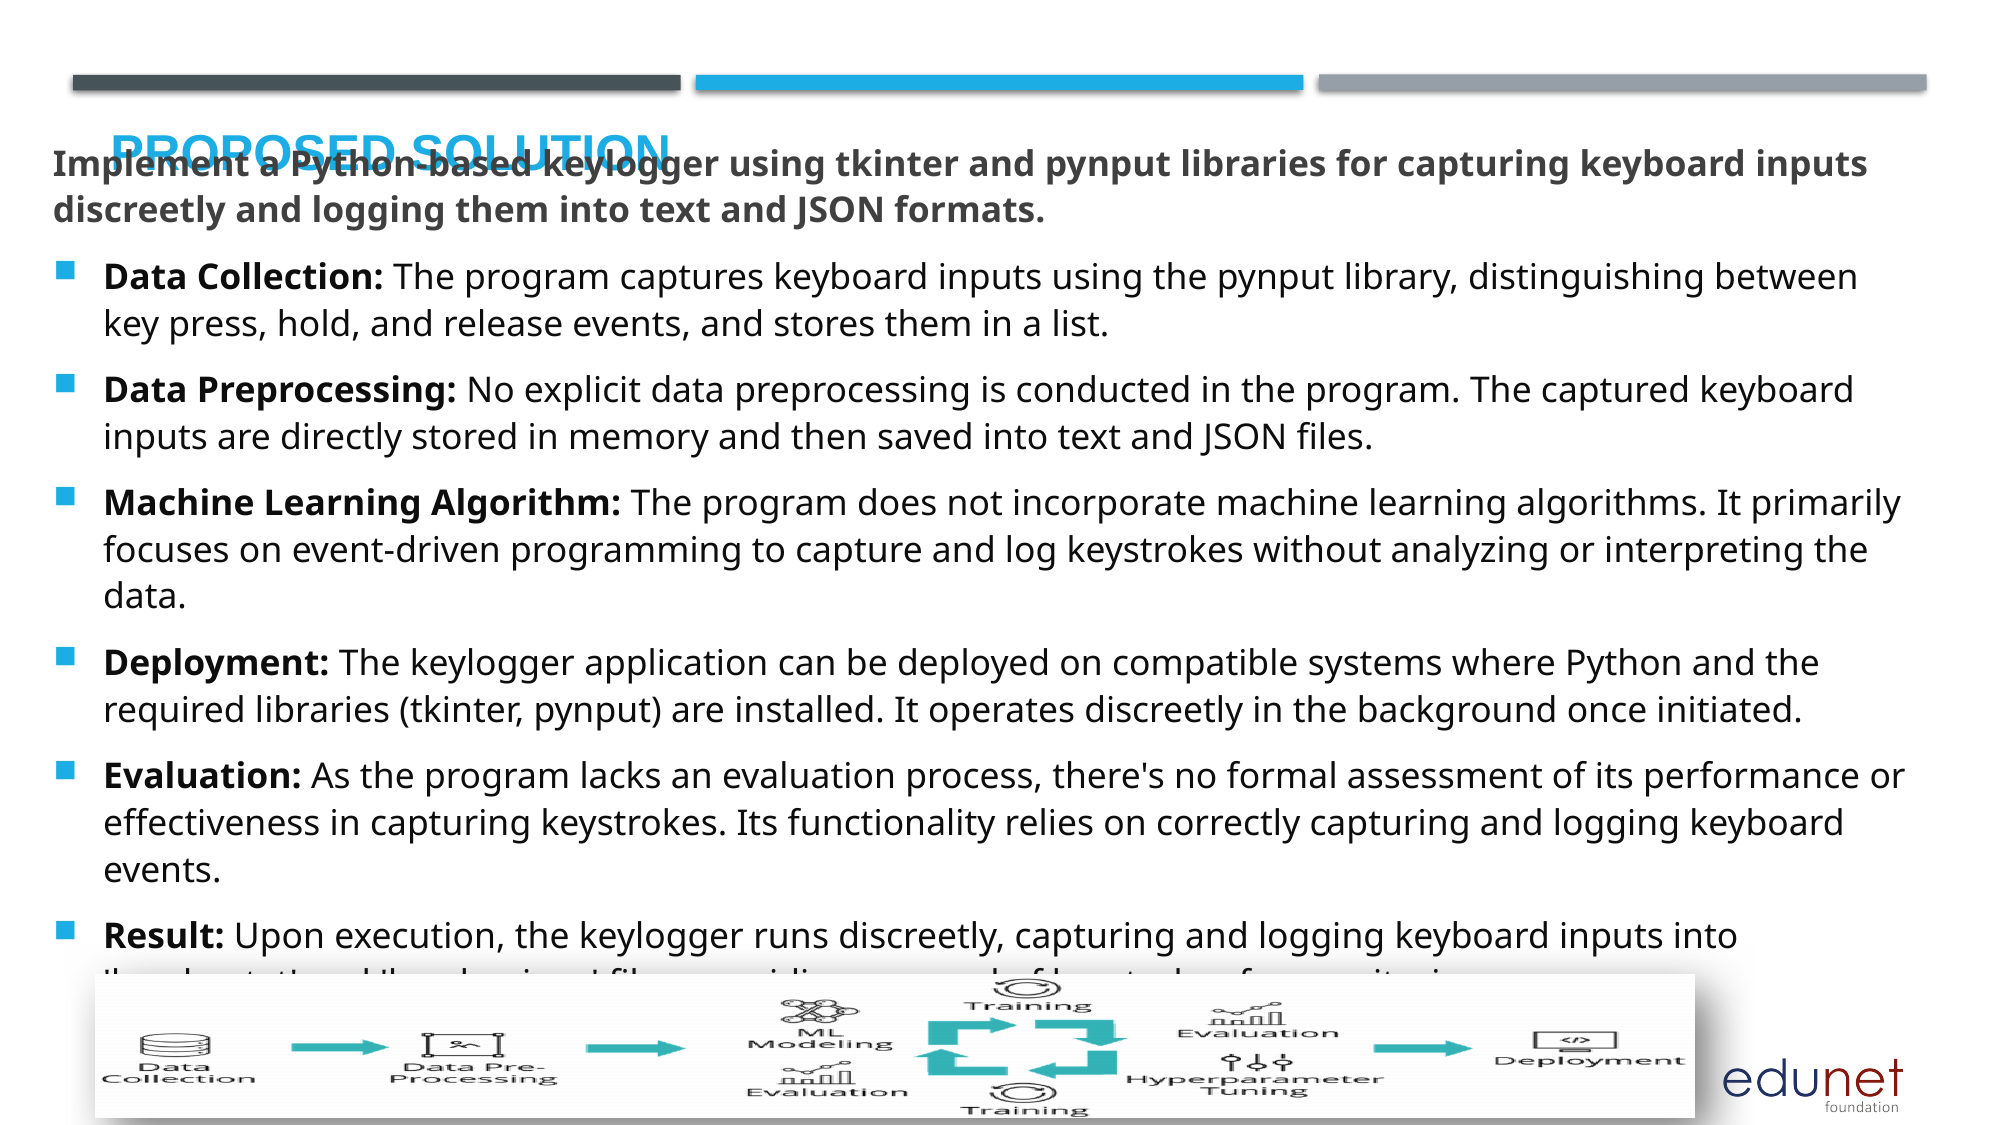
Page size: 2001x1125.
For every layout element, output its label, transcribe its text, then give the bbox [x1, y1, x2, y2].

picture [94, 973, 1696, 1119]
title Proposed Solution [95, 111, 1905, 144]
list Implement a Python-based keylogger using tkinter and pynput libraries for capturing keyboard inputs discreetly and logging them into text and JSON formats. Data Collection: The program captures keyboard inputs using the pynput library, distinguishing between key press, hold, and release events, and stores them in a list. Data Preprocessing: No explicit data preprocessing is conducted in the program. The captured keyboard inputs are directly stored in memory and then saved into text and JSON files. Machine Learning Algorithm: The program does not incorporate machine learning algorithms. It primarily focuses on event-driven programming to capture and log keystrokes without analyzing or interpreting the data. Deployment: The keylogger application can be deployed on compatible systems where Python and the required libraries (tkinter, pynput) are installed. It operates discreetly in the background once initiated. Evaluation: As the program lacks an evaluation process, there's no formal assessment of its performance or effectiveness in capturing keystrokes. Its functionality relies on correctly capturing and logging keyboard events. Result: Upon execution, the keylogger runs discreetly, capturing and logging keyboard inputs into 'key_log.txt' and 'key_log.json' files, providing a record of keystrokes for monitoring purposes. [37, 144, 1935, 1125]
